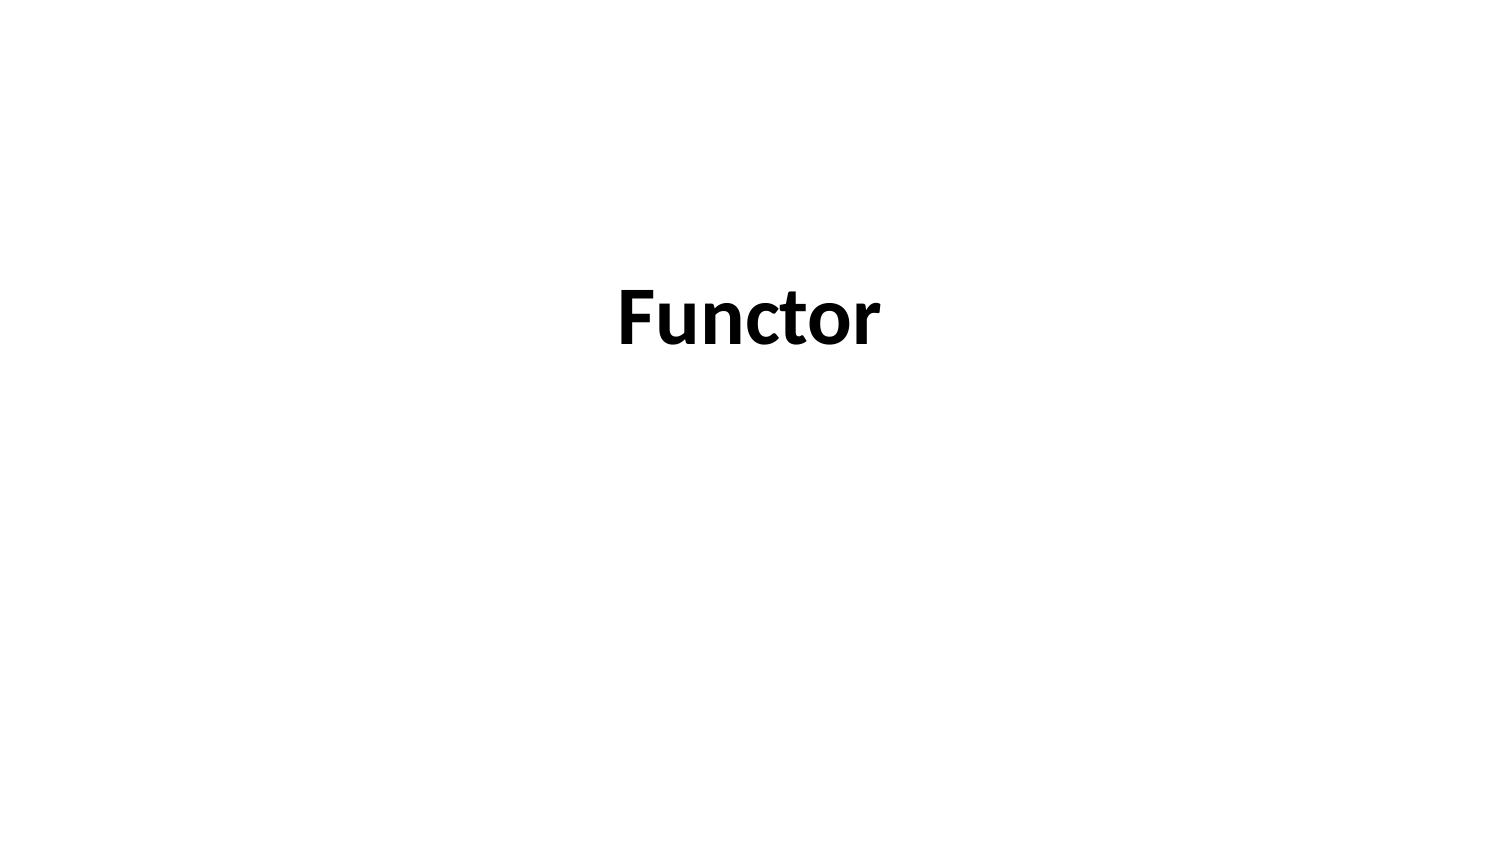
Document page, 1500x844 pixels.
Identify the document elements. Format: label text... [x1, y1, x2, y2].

text_box Functor [0, 253, 1500, 369]
